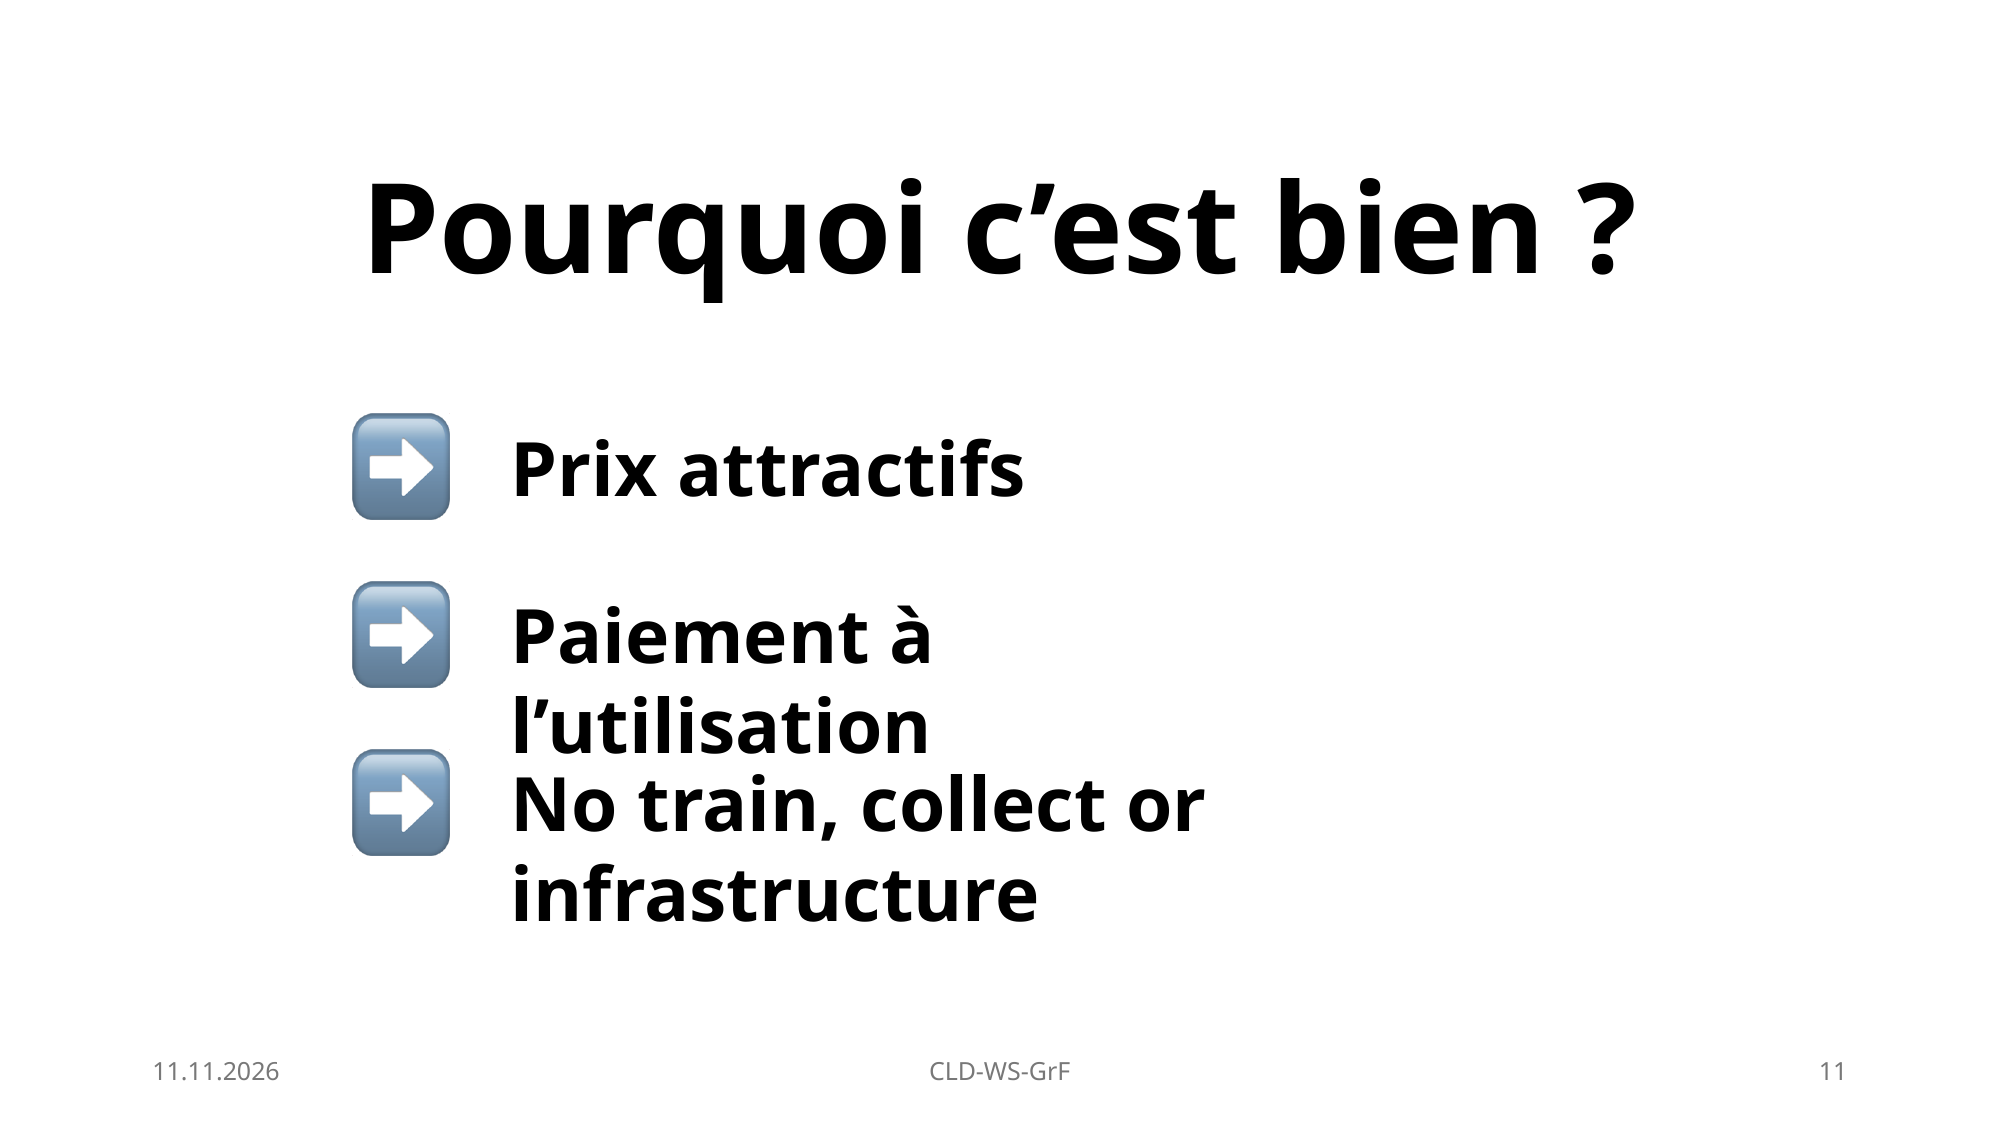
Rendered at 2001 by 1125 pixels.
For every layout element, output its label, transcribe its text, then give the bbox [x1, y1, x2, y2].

footer CLD-WS-GrF [662, 1042, 1338, 1103]
text_box Pourquoi c’est bien ? [323, 140, 1676, 306]
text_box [352, 413, 1648, 857]
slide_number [137, 1042, 588, 1103]
slide_number 11 [1412, 1042, 1863, 1103]
